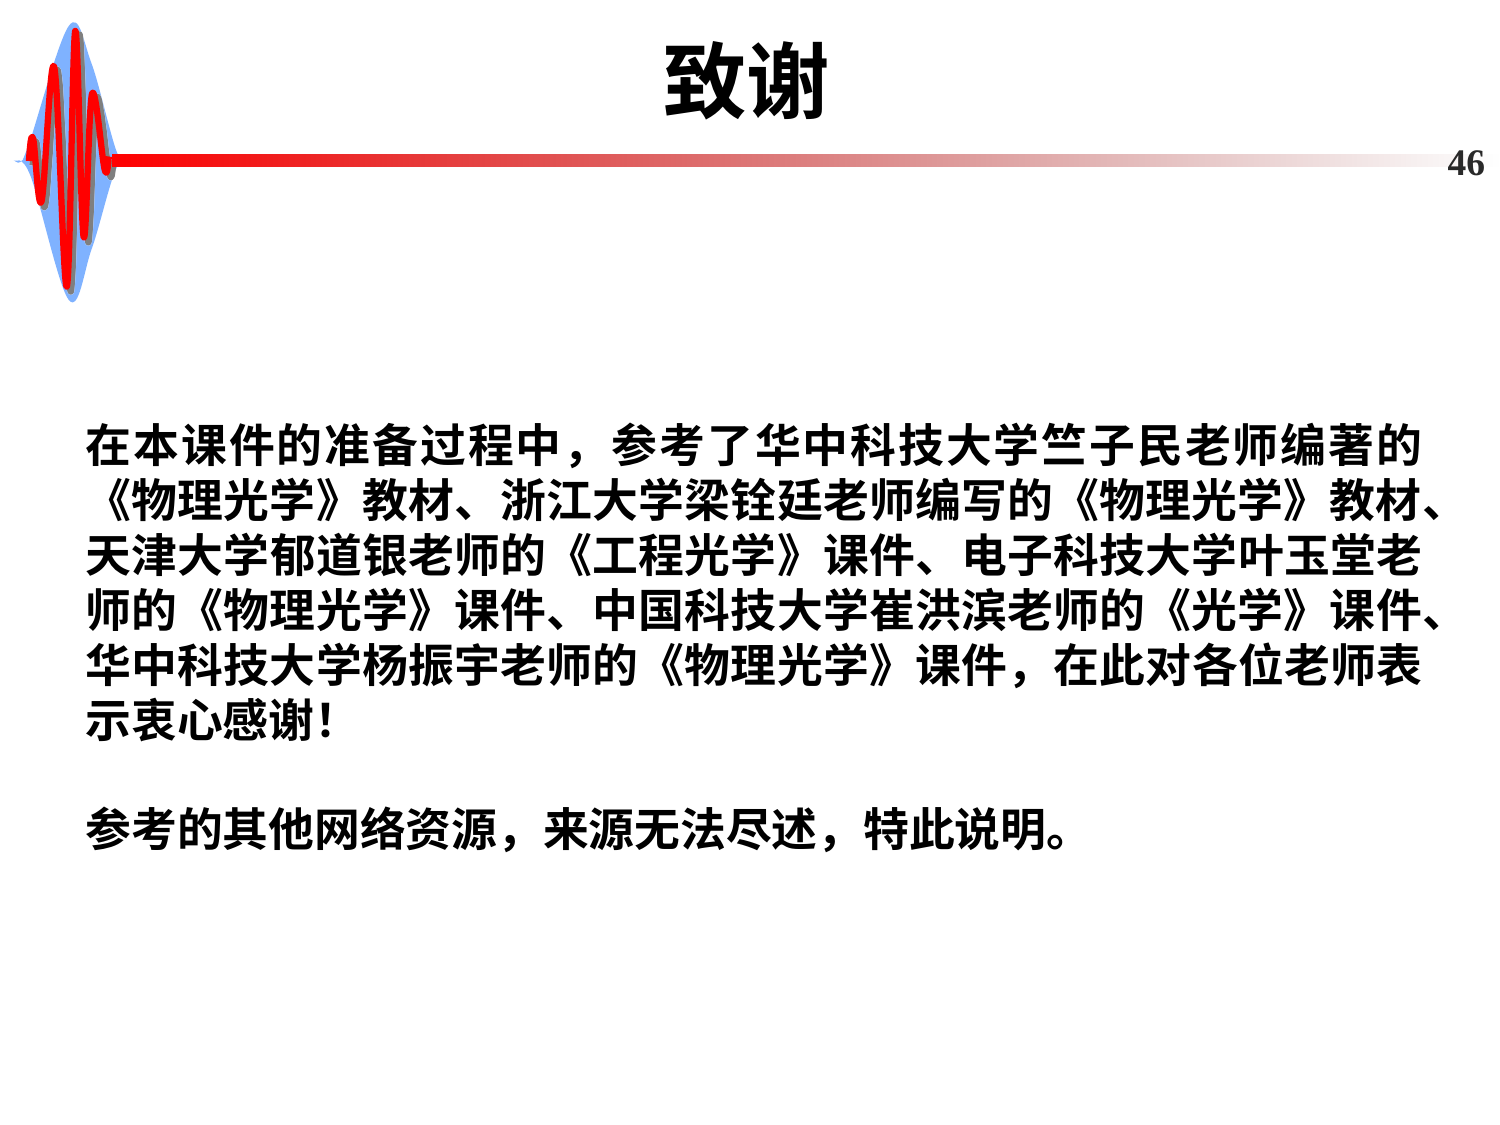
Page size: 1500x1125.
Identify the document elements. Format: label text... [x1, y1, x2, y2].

title 致谢 [159, 19, 1334, 137]
slide_number 46 [1370, 142, 1500, 179]
text_box 在本课件的准备过程中，参考了华中科技大学竺子民老师编著的《物理光学》教材、浙江大学梁铨廷老师编写的《物理光学》教材、天津大学郁道银老师的《工程光学》课件、电子科技大学叶玉堂老师的《物理光学》课件、中国科技大学崔洪滨老师的《光学》课件、华中科技大学杨振宇老师的《物理光学》课件，在此对各位老师表示衷心感谢！ 参考的其他网络资源，来源无法尽述，特此说明。 [70, 408, 1437, 864]
